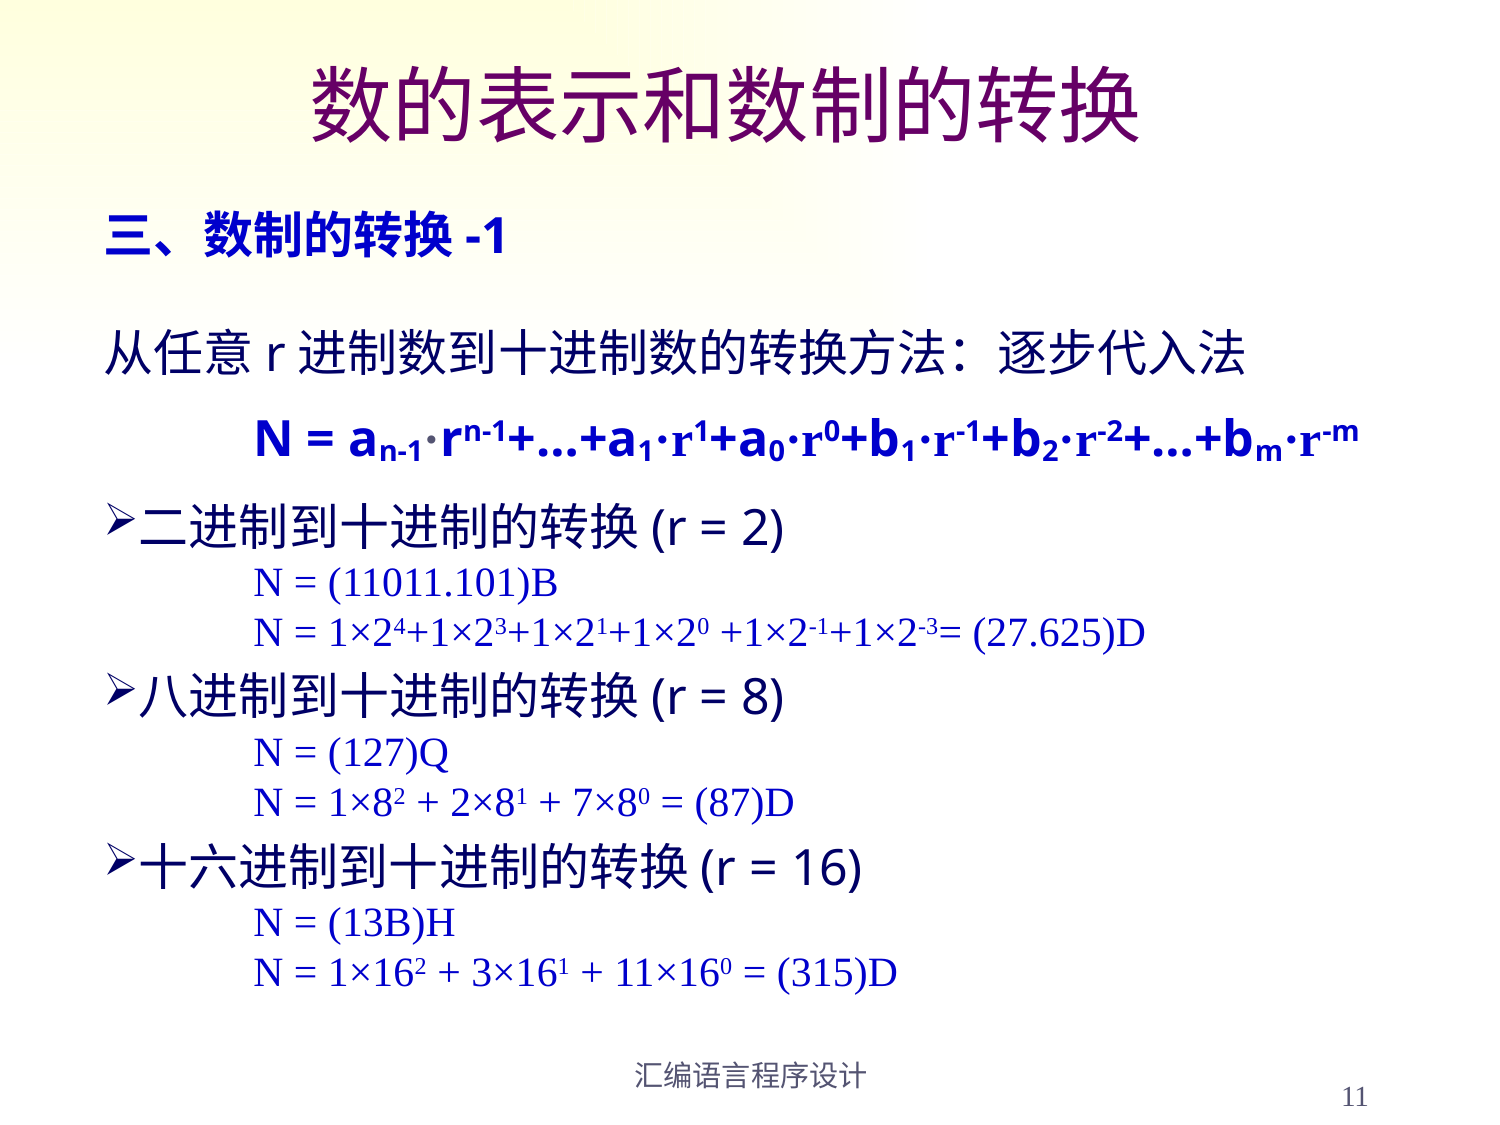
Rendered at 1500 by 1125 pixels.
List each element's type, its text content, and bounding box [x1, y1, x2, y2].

footer 汇编语言程序设计 [513, 1050, 989, 1125]
text_box 从任意r进制数到十进制数的转换方法：逐步代入法 N = an-1·rn-1+…+a1·r1+a0·r0+b1·r-1+b2·r-2+…+bm·r-m 二进制到十进制的转换(r = 2) N = (11011.101)B N = 1×24+1×23+1×21+1×20 +1×2-1+1×2-3= (27.625)D 八进制到十进制的转换(r = 8) N = (127)Q N = 1×82 + 2×81 + 7×80 = (87)D 十六进制到十进制的转换(r = 16) N = (13B)H N = 1×162 + 3×161 + 11×160 = (315)D [88, 314, 1412, 1003]
title 数的表示和数制的转换 [88, 66, 1364, 161]
text_box 三、数制的转换-1 [88, 196, 939, 272]
slide_number 11 [1071, 1044, 1385, 1120]
